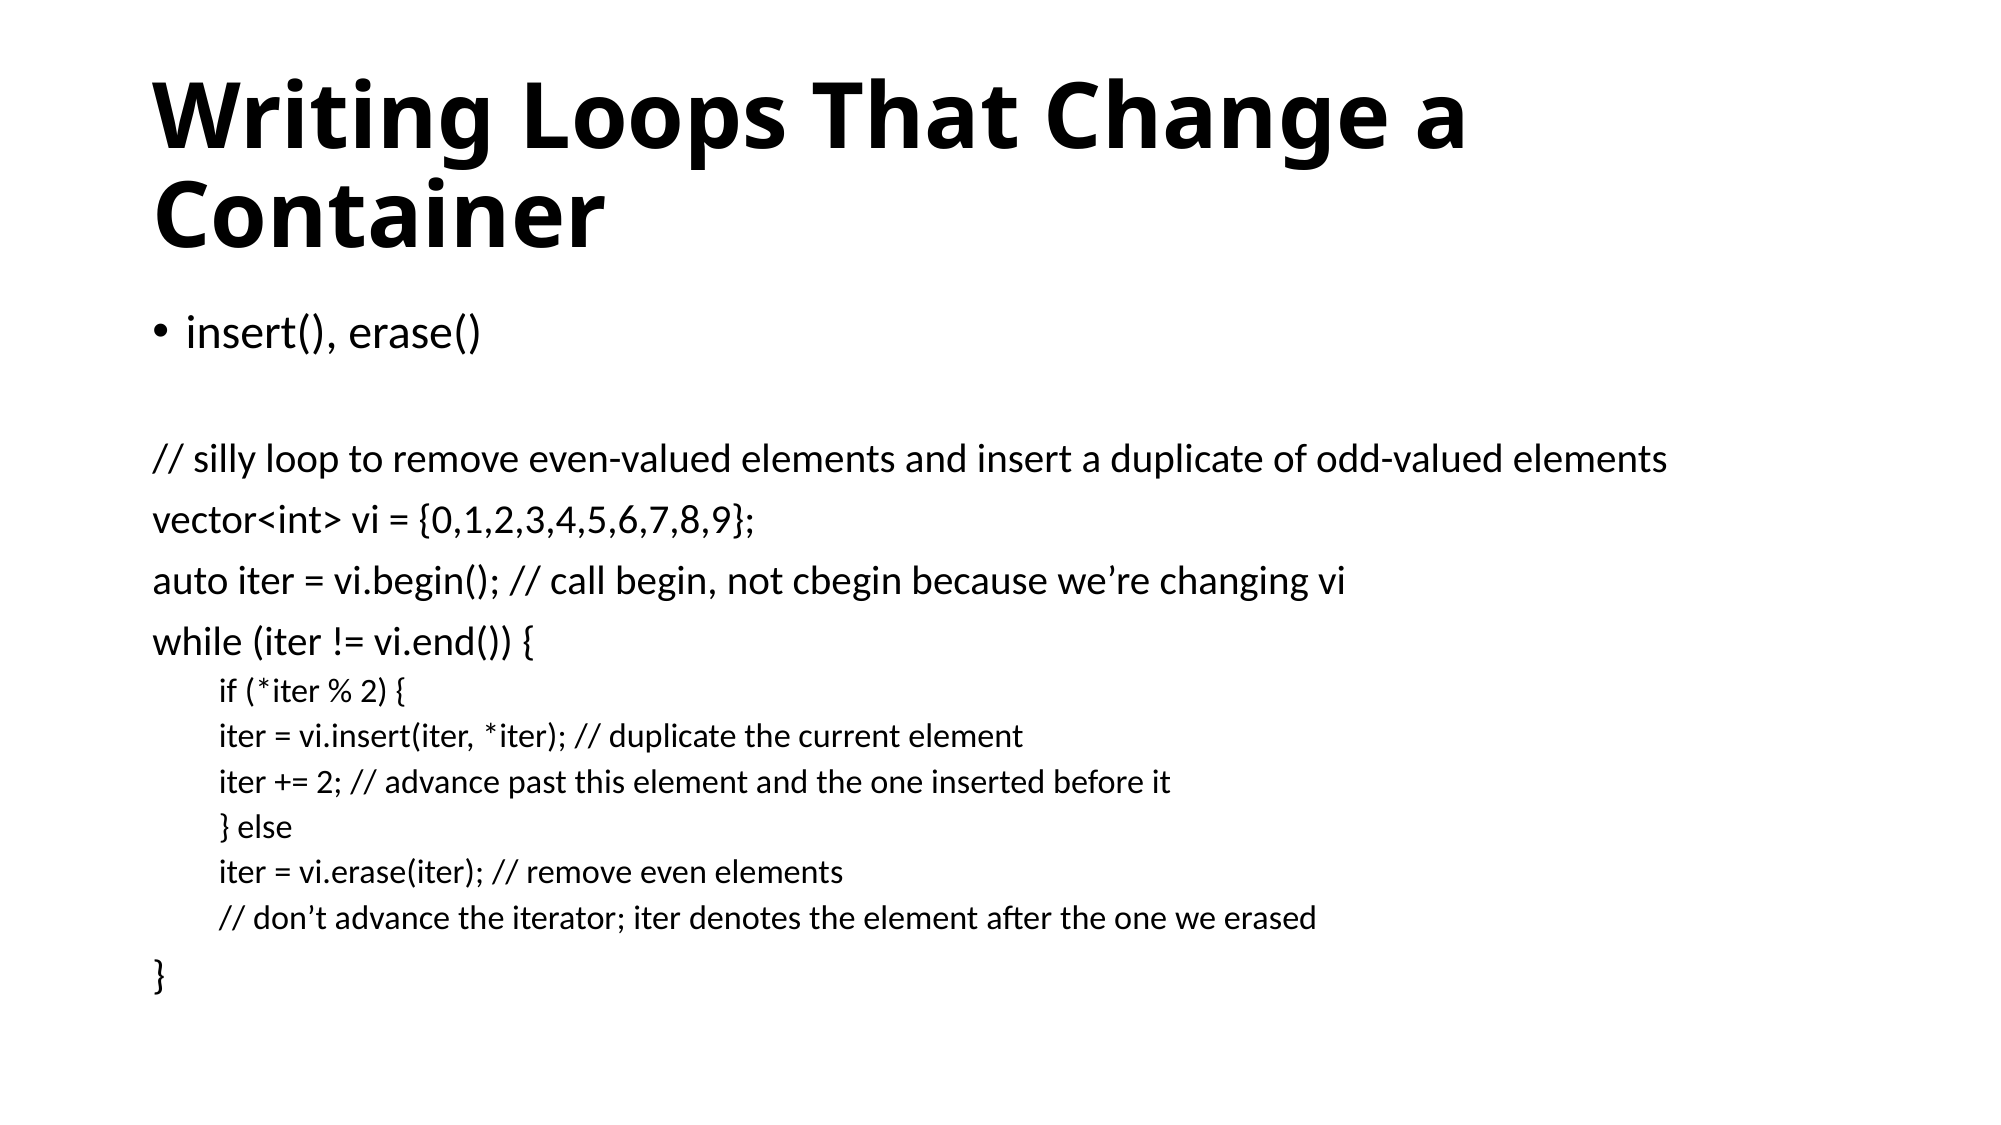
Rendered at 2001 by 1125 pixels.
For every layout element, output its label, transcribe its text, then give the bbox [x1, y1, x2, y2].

title Writing Loops That Change a Container [137, 59, 1863, 278]
list insert(), erase() // silly loop to remove even-valued elements and insert a duplicate of odd-valued elements vector<int> vi = {0,1,2,3,4,5,6,7,8,9}; auto iter = vi.begin(); // call begin, not cbegin because we’re changing vi while (iter != vi.end()) { if (*iter % 2) { iter = vi.insert(iter, *iter); // duplicate the current element iter += 2; // advance past this element and the one inserted before it } else iter = vi.erase(iter); // remove even elements // don’t advance the iterator; iter denotes the element after the one we erased } [137, 299, 1863, 1014]
